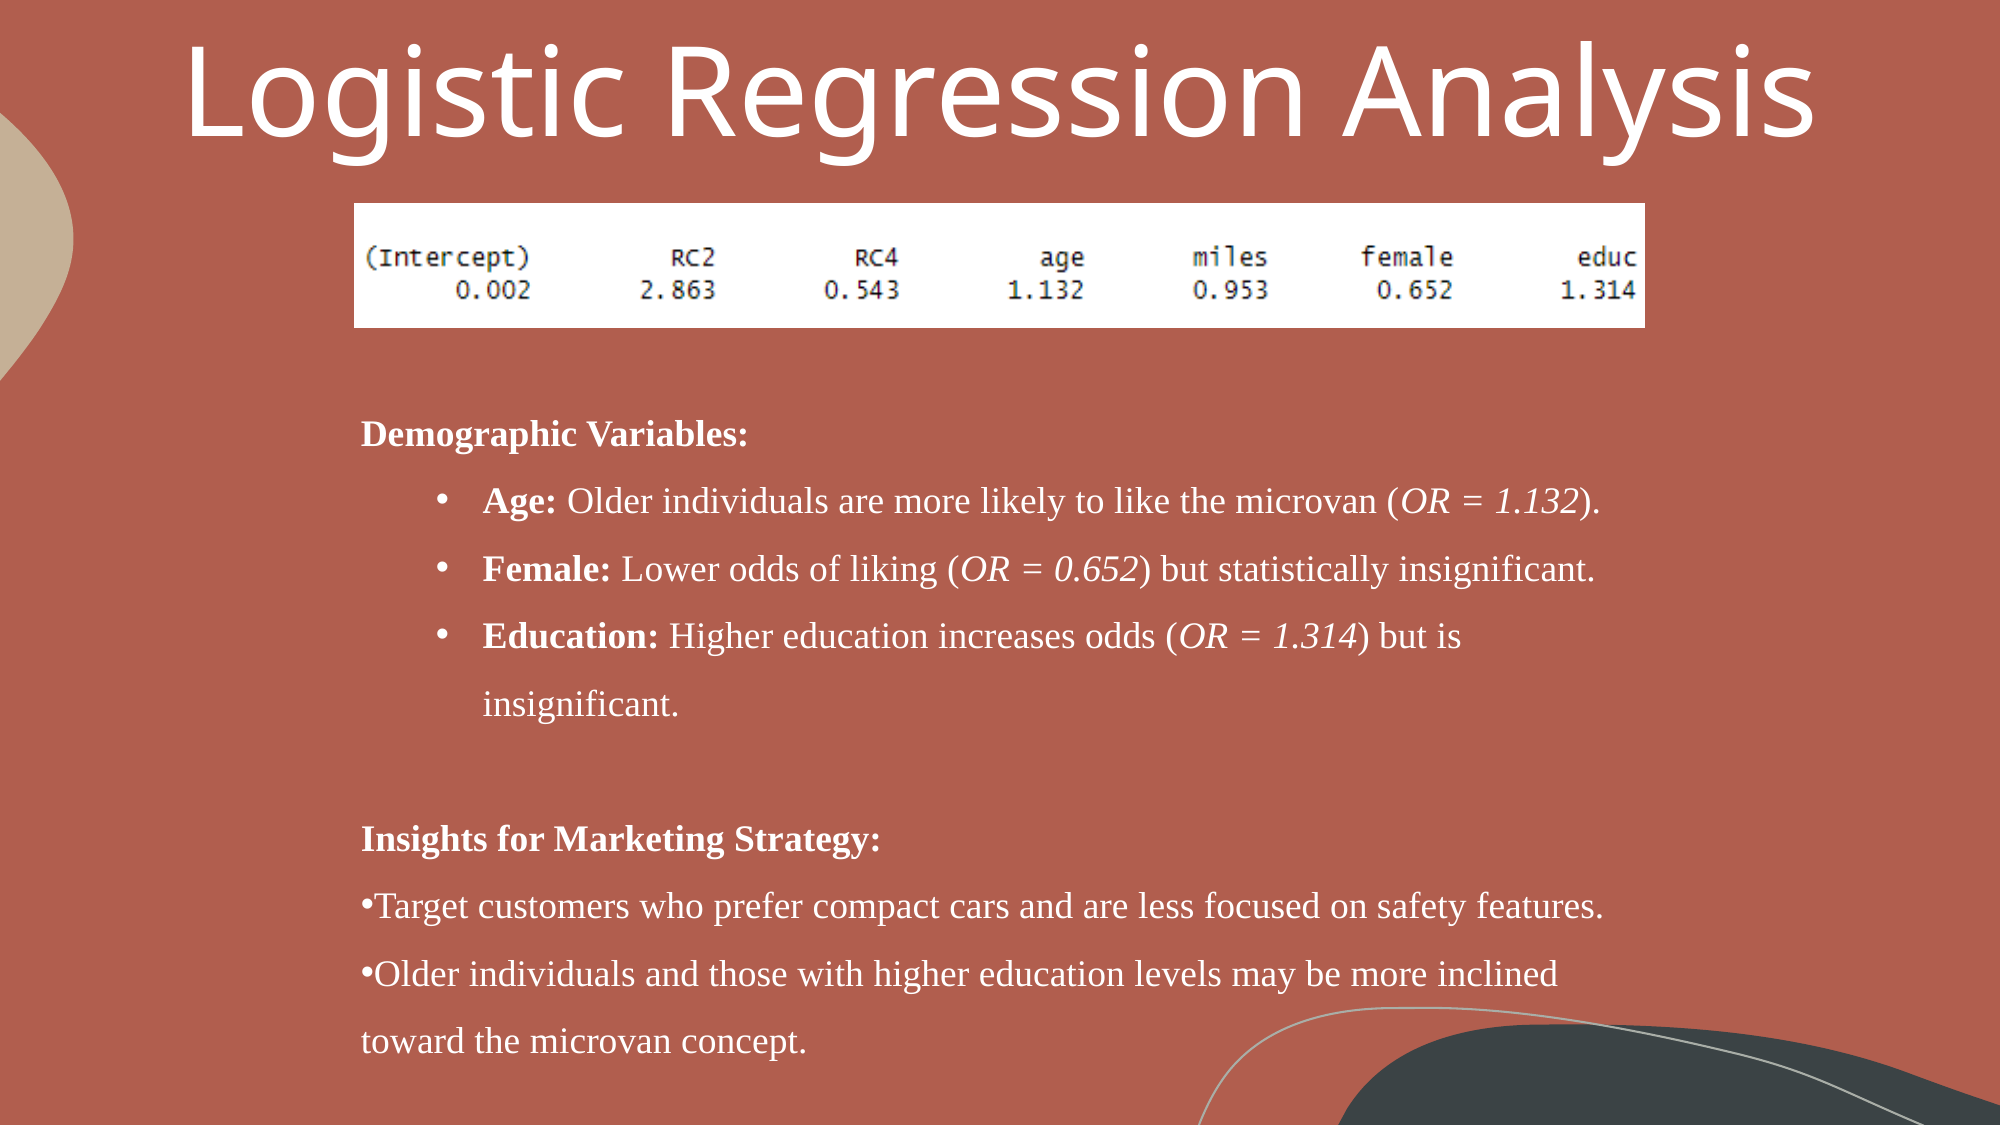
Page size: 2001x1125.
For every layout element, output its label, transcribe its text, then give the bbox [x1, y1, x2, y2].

picture [354, 203, 1645, 328]
text_box Demographic Variables: Age: Older individuals are more likely to like the microvan (OR = 1.132). Female: Lower odds of liking (OR = 0.652) but statistically insignificant. Education: Higher education increases odds (OR = 1.314) but is insignificant. Insights for Marketing Strategy: Target customers who prefer compact cars and are less focused on safety features. Older individuals and those with higher education levels may be more inclined toward the microvan concept. [346, 379, 1654, 1069]
title Logistic Regression Analysis [125, 0, 1875, 171]
